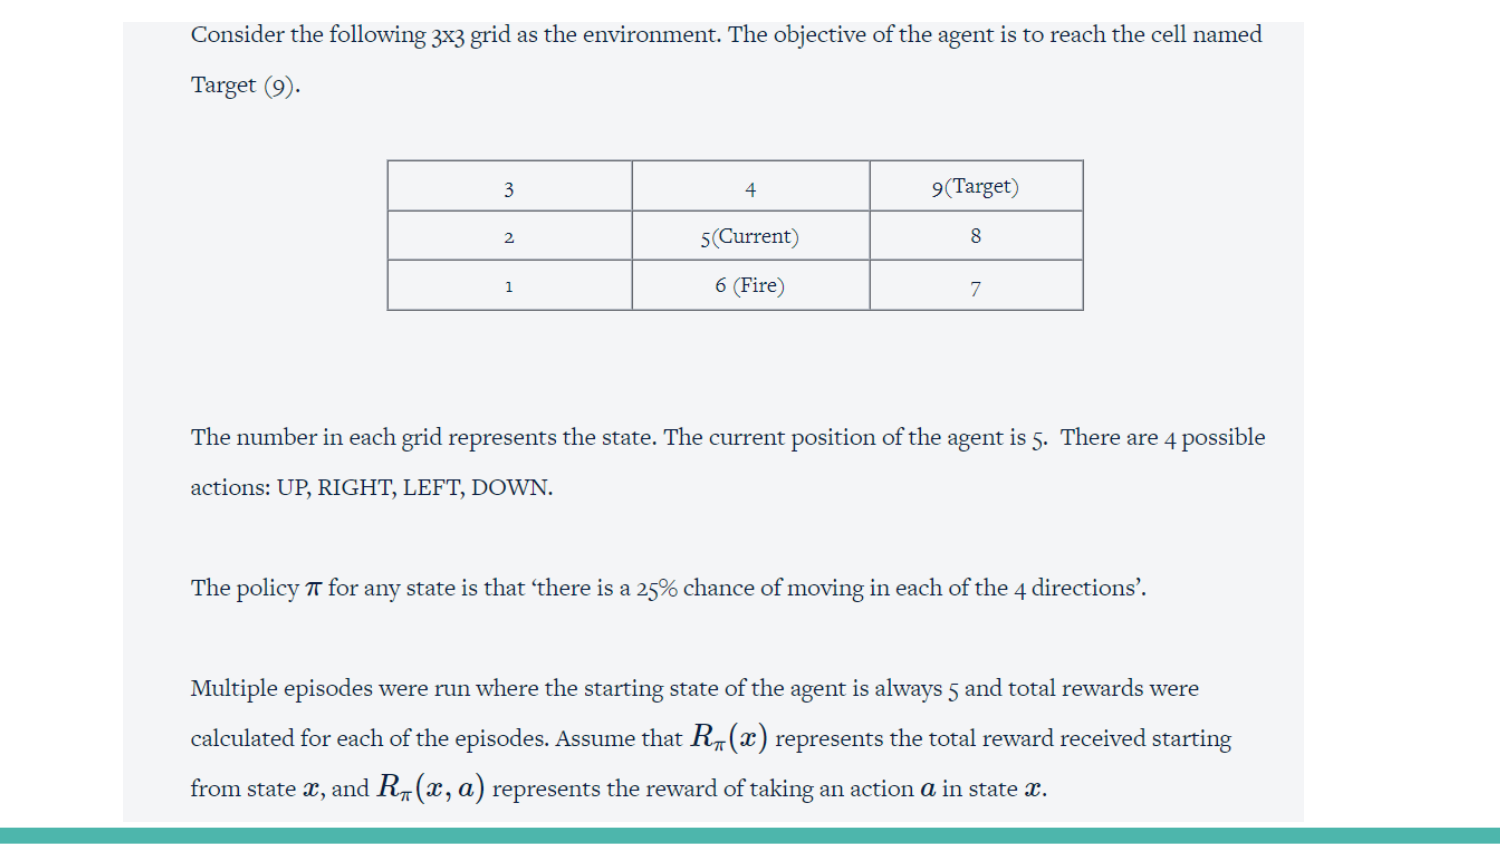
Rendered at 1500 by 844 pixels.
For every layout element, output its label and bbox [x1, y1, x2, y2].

picture [123, 21, 1304, 822]
